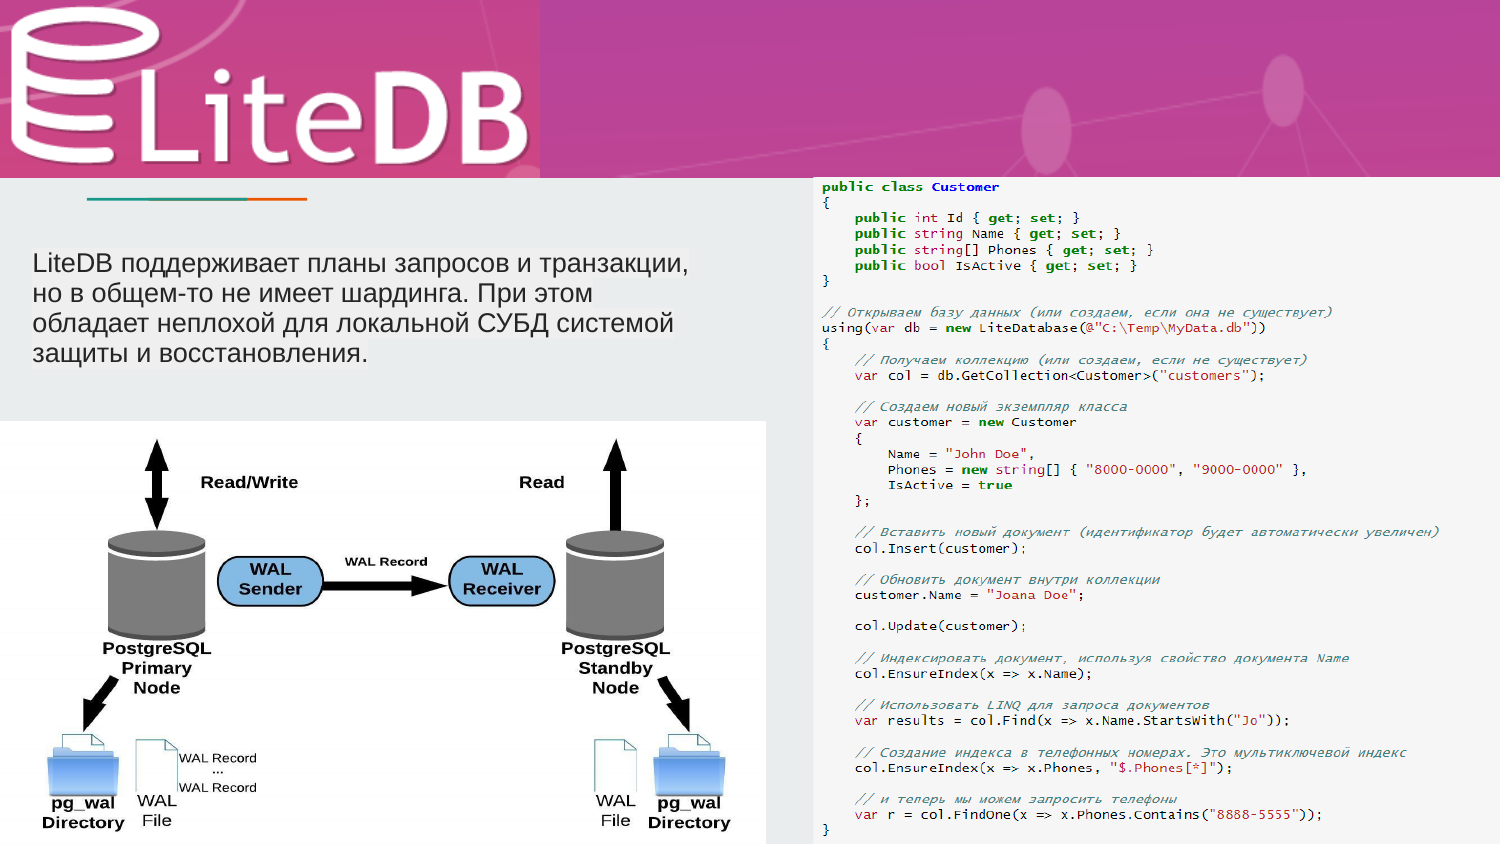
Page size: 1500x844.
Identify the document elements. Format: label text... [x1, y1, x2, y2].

picture [0, 421, 766, 844]
subtitle LiteDB поддерживает планы запросов и транзакции, но в общем-то не имеет шардинга. При этом обладает неплохой для локальной СУБД системой защиты и восстановления. [17, 232, 724, 401]
picture [0, 0, 1500, 844]
